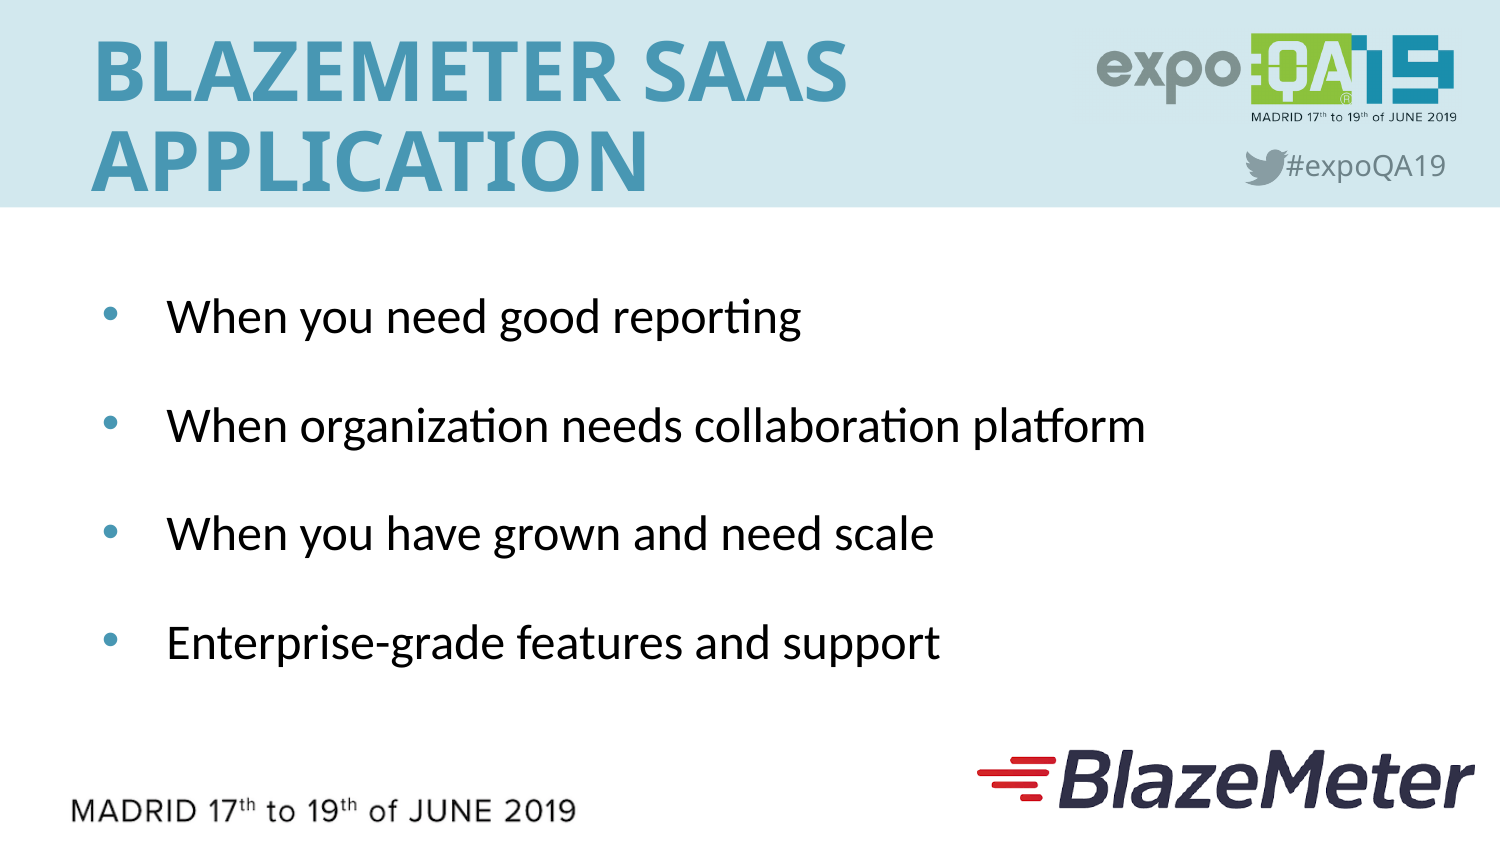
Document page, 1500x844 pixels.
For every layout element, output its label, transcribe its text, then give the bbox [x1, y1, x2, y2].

picture [1072, 28, 1462, 124]
picture [977, 749, 1475, 809]
list When you need good reporting When organization needs collaboration platform When you have grown and need scale Enterprise-grade features and support [91, 238, 1390, 750]
title BlazeMeter SaaS Application [91, 72, 1390, 167]
picture [63, 789, 580, 830]
